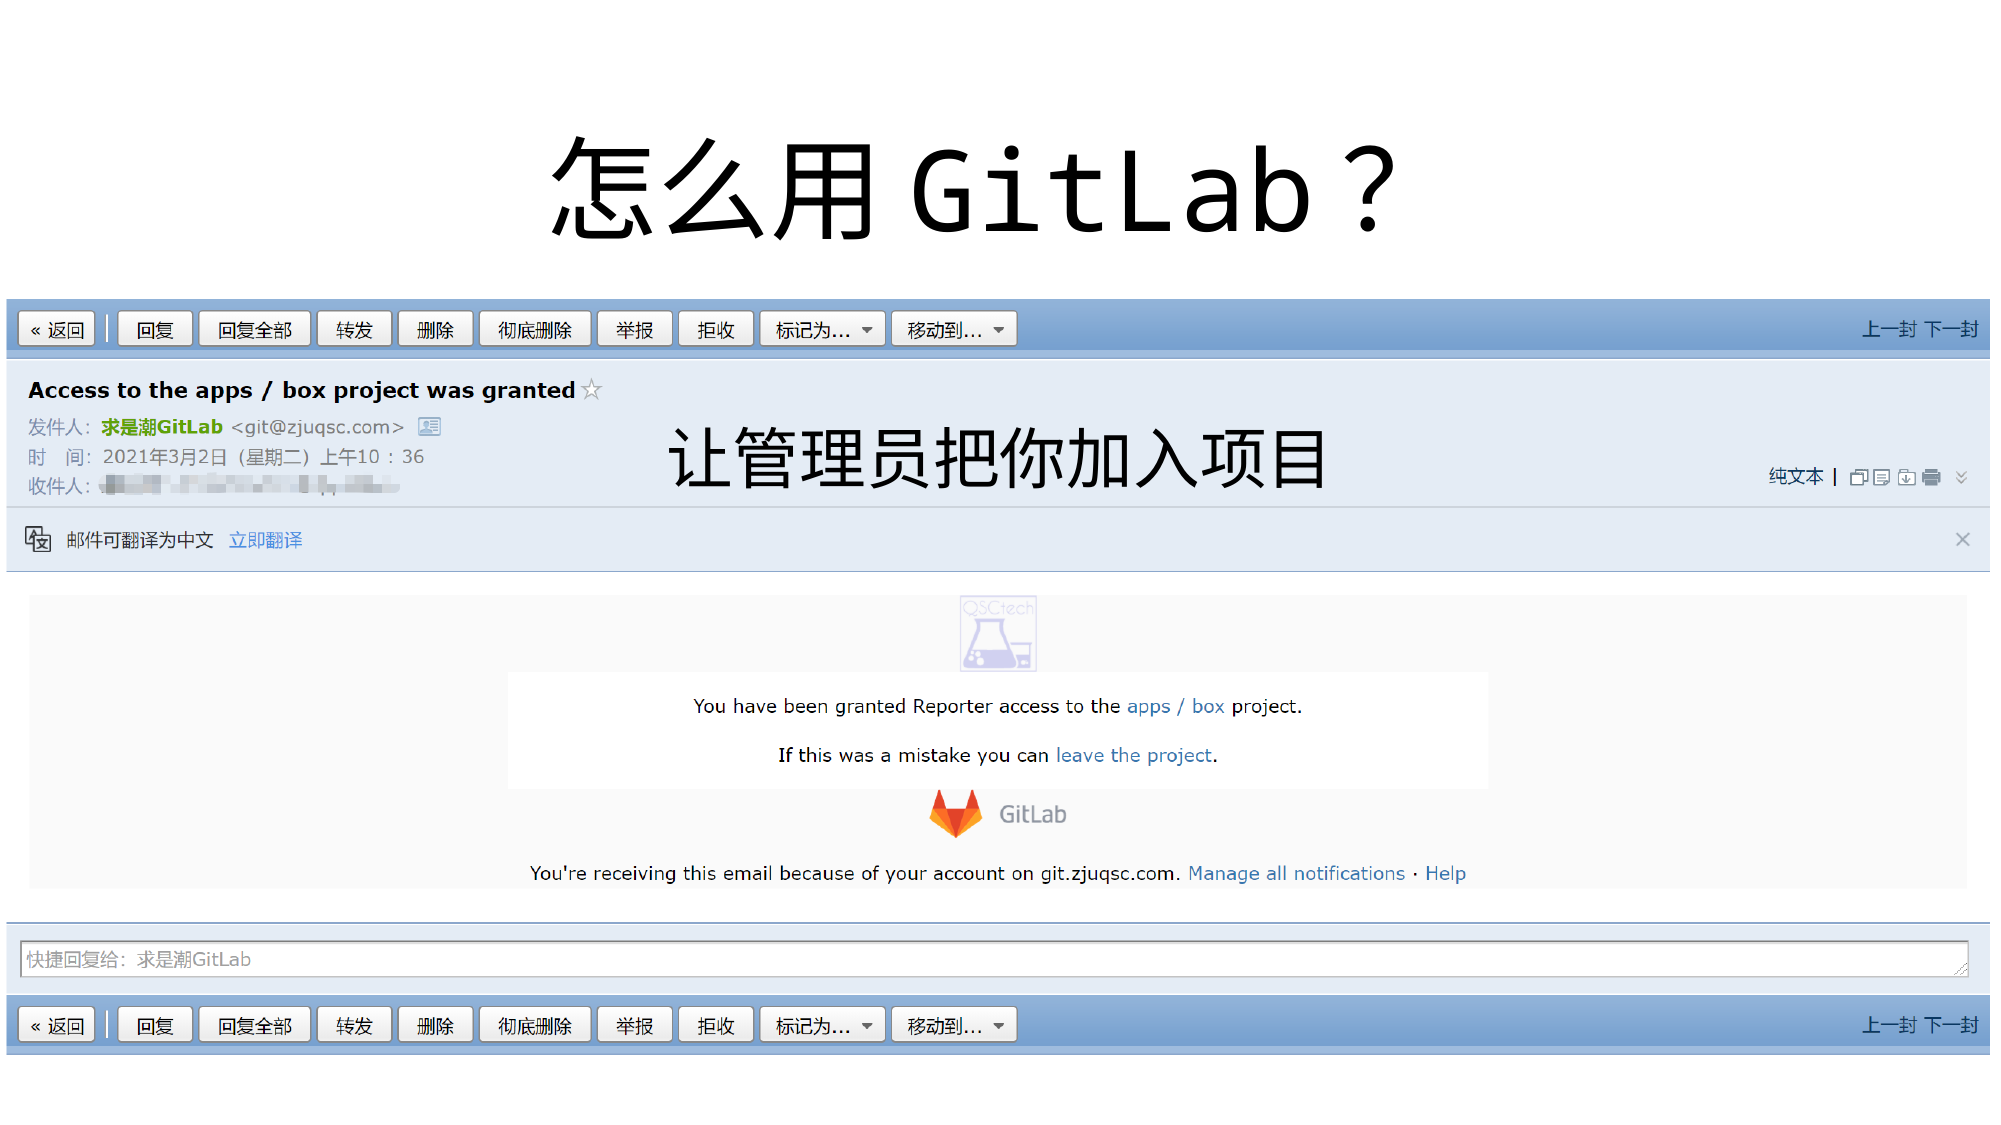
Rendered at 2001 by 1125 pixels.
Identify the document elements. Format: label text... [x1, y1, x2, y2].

picture [0, 298, 2000, 1064]
text_box 怎么用GitLab？ [530, 111, 1470, 262]
